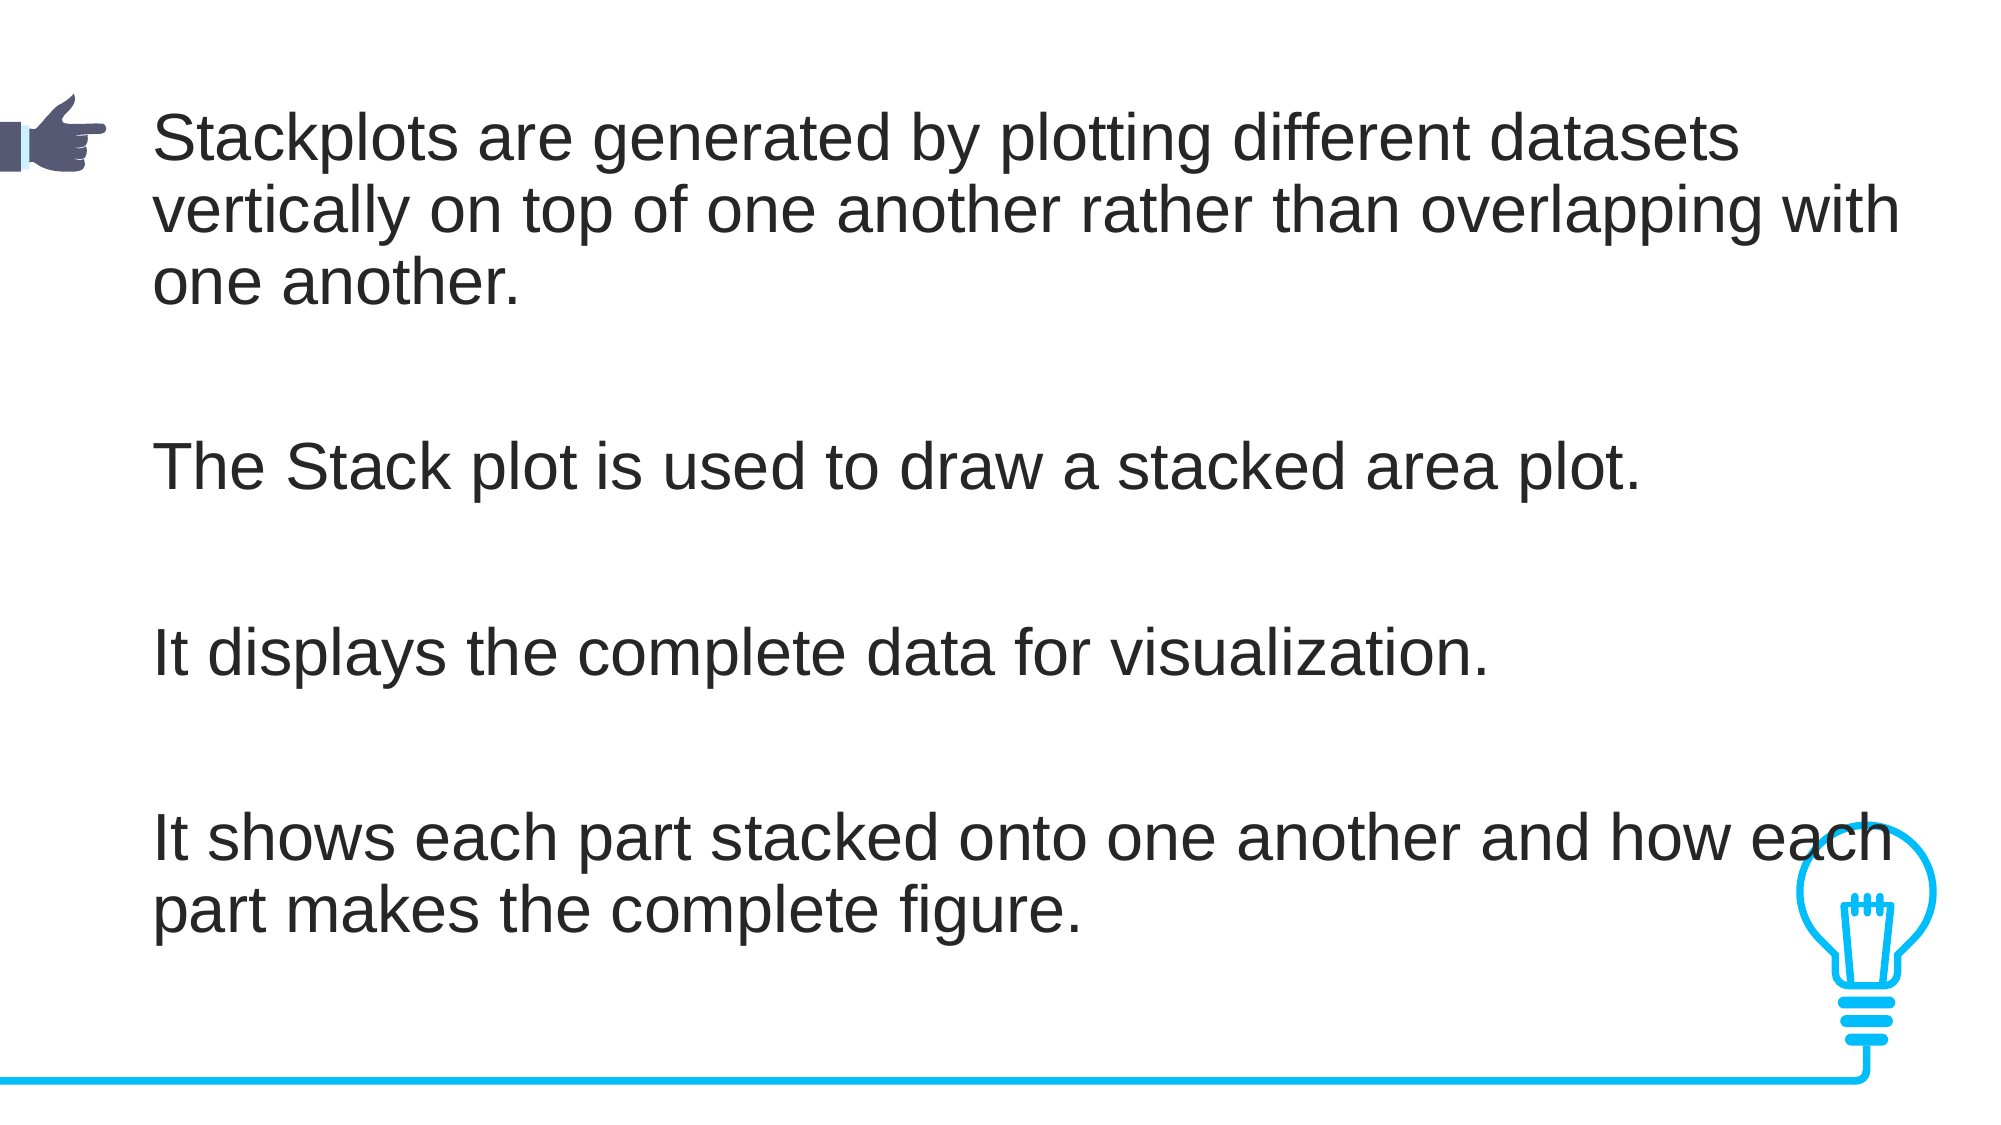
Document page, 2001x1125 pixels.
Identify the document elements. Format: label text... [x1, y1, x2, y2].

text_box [0, 93, 107, 172]
list Stackplots are generated by plotting different datasets vertically on top of one another rather than overlapping with one another. The Stack plot is used to draw a stacked area plot. It displays the complete data for visualization. It shows each part stacked onto one another and how each part makes the complete figure. [137, 55, 1976, 995]
